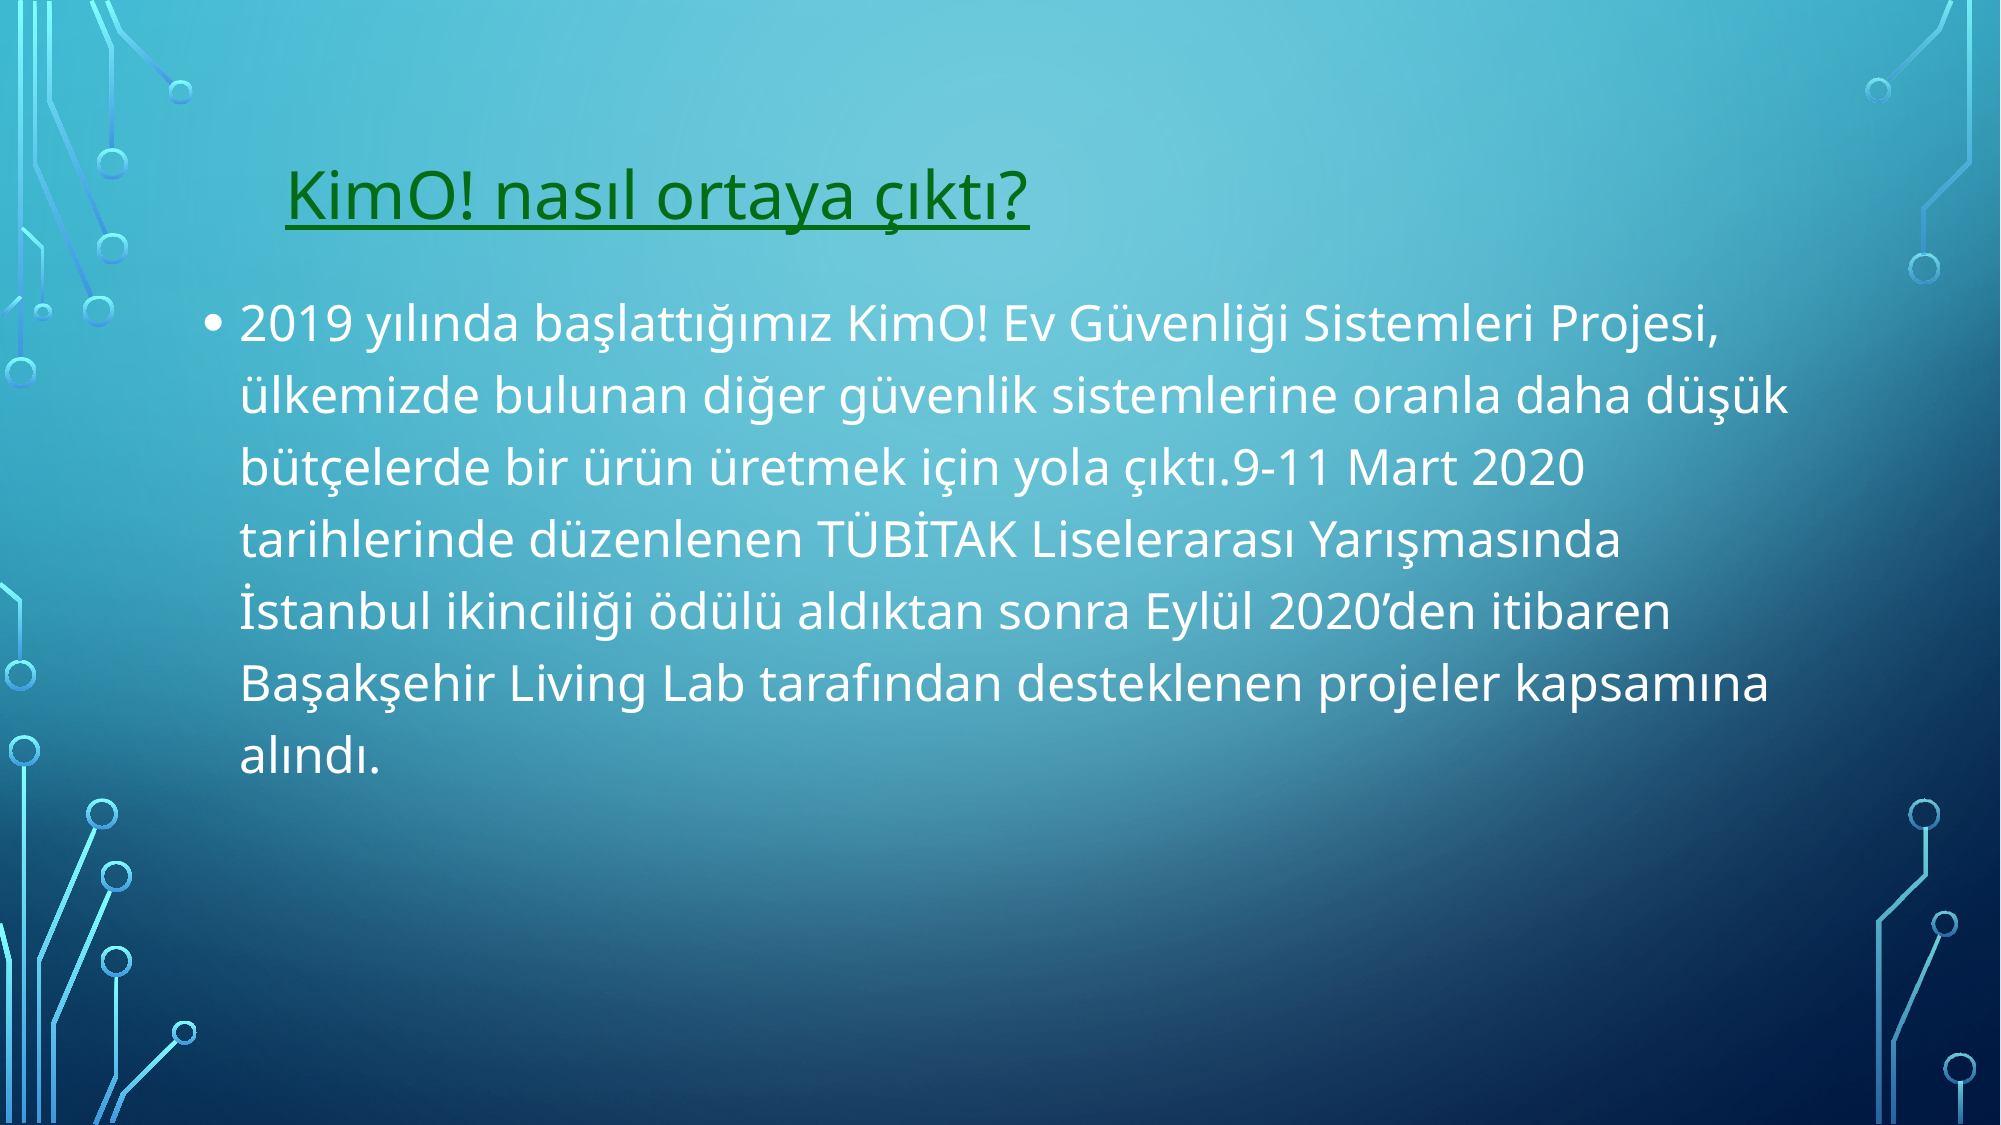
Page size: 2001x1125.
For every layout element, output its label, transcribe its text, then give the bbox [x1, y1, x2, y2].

text_box KimO! nasıl ortaya çıktı? [270, 145, 1045, 241]
list 2019 yılında başlattığımız KimO! Ev Güvenliği Sistemleri Projesi, ülkemizde bulunan diğer güvenlik sistemlerine oranla daha düşük bütçelerde bir ürün üretmek için yola çıktı.9-11 Mart 2020 tarihlerinde düzenlenen TÜBİTAK Liselerarası Yarışmasında İstanbul ikinciliği ödülü aldıktan sonra Eylül 2020’den itibaren Başakşehir Living Lab tarafından desteklenen projeler kapsamına alındı. [187, 272, 1813, 853]
